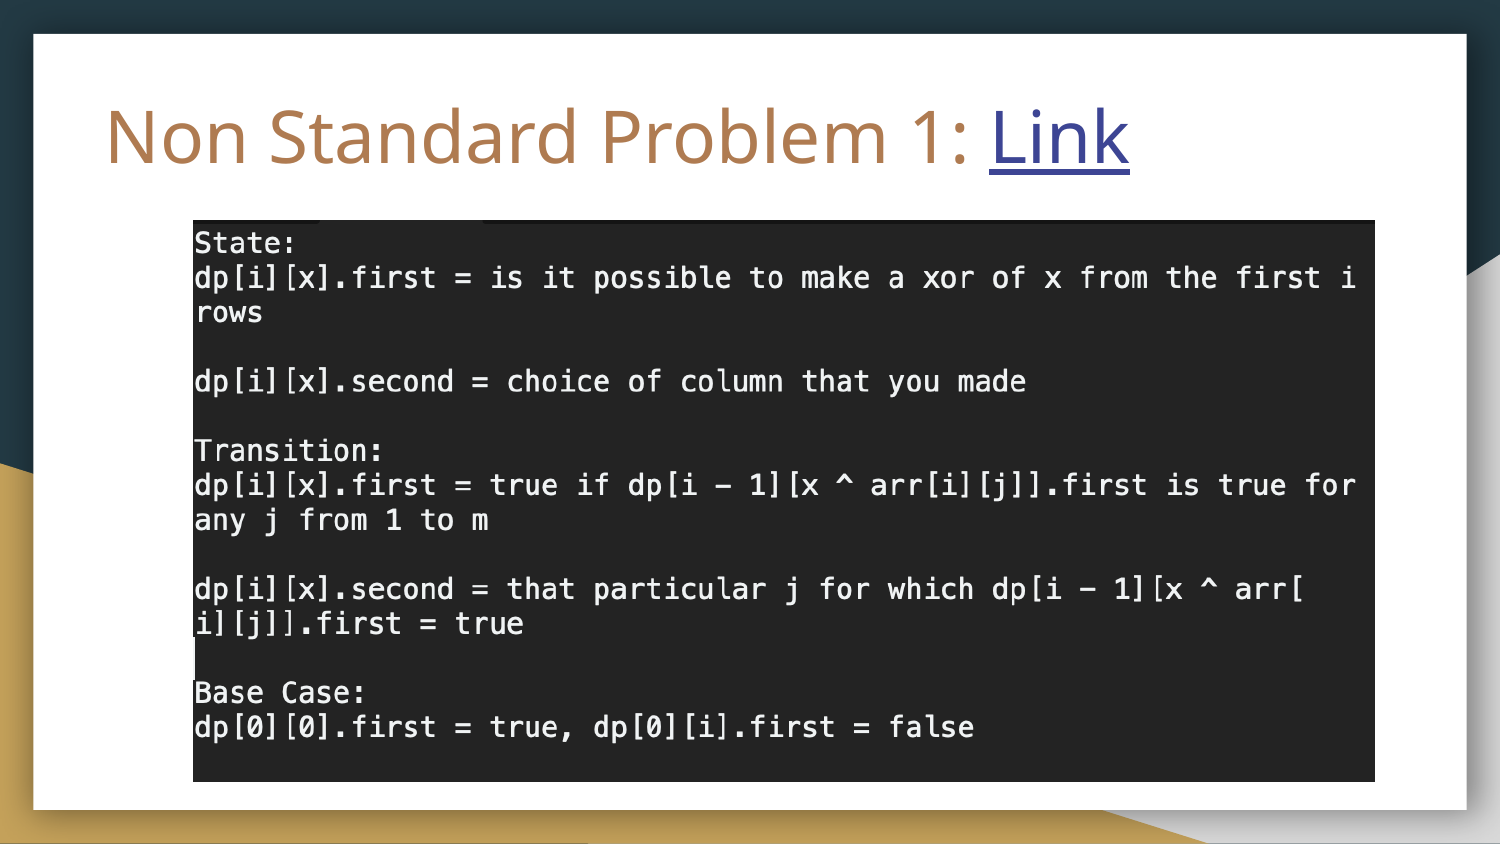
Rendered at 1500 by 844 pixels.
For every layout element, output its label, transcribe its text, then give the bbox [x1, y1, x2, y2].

title Non Standard Problem 1: Link [89, 75, 1321, 233]
picture [193, 219, 1375, 782]
